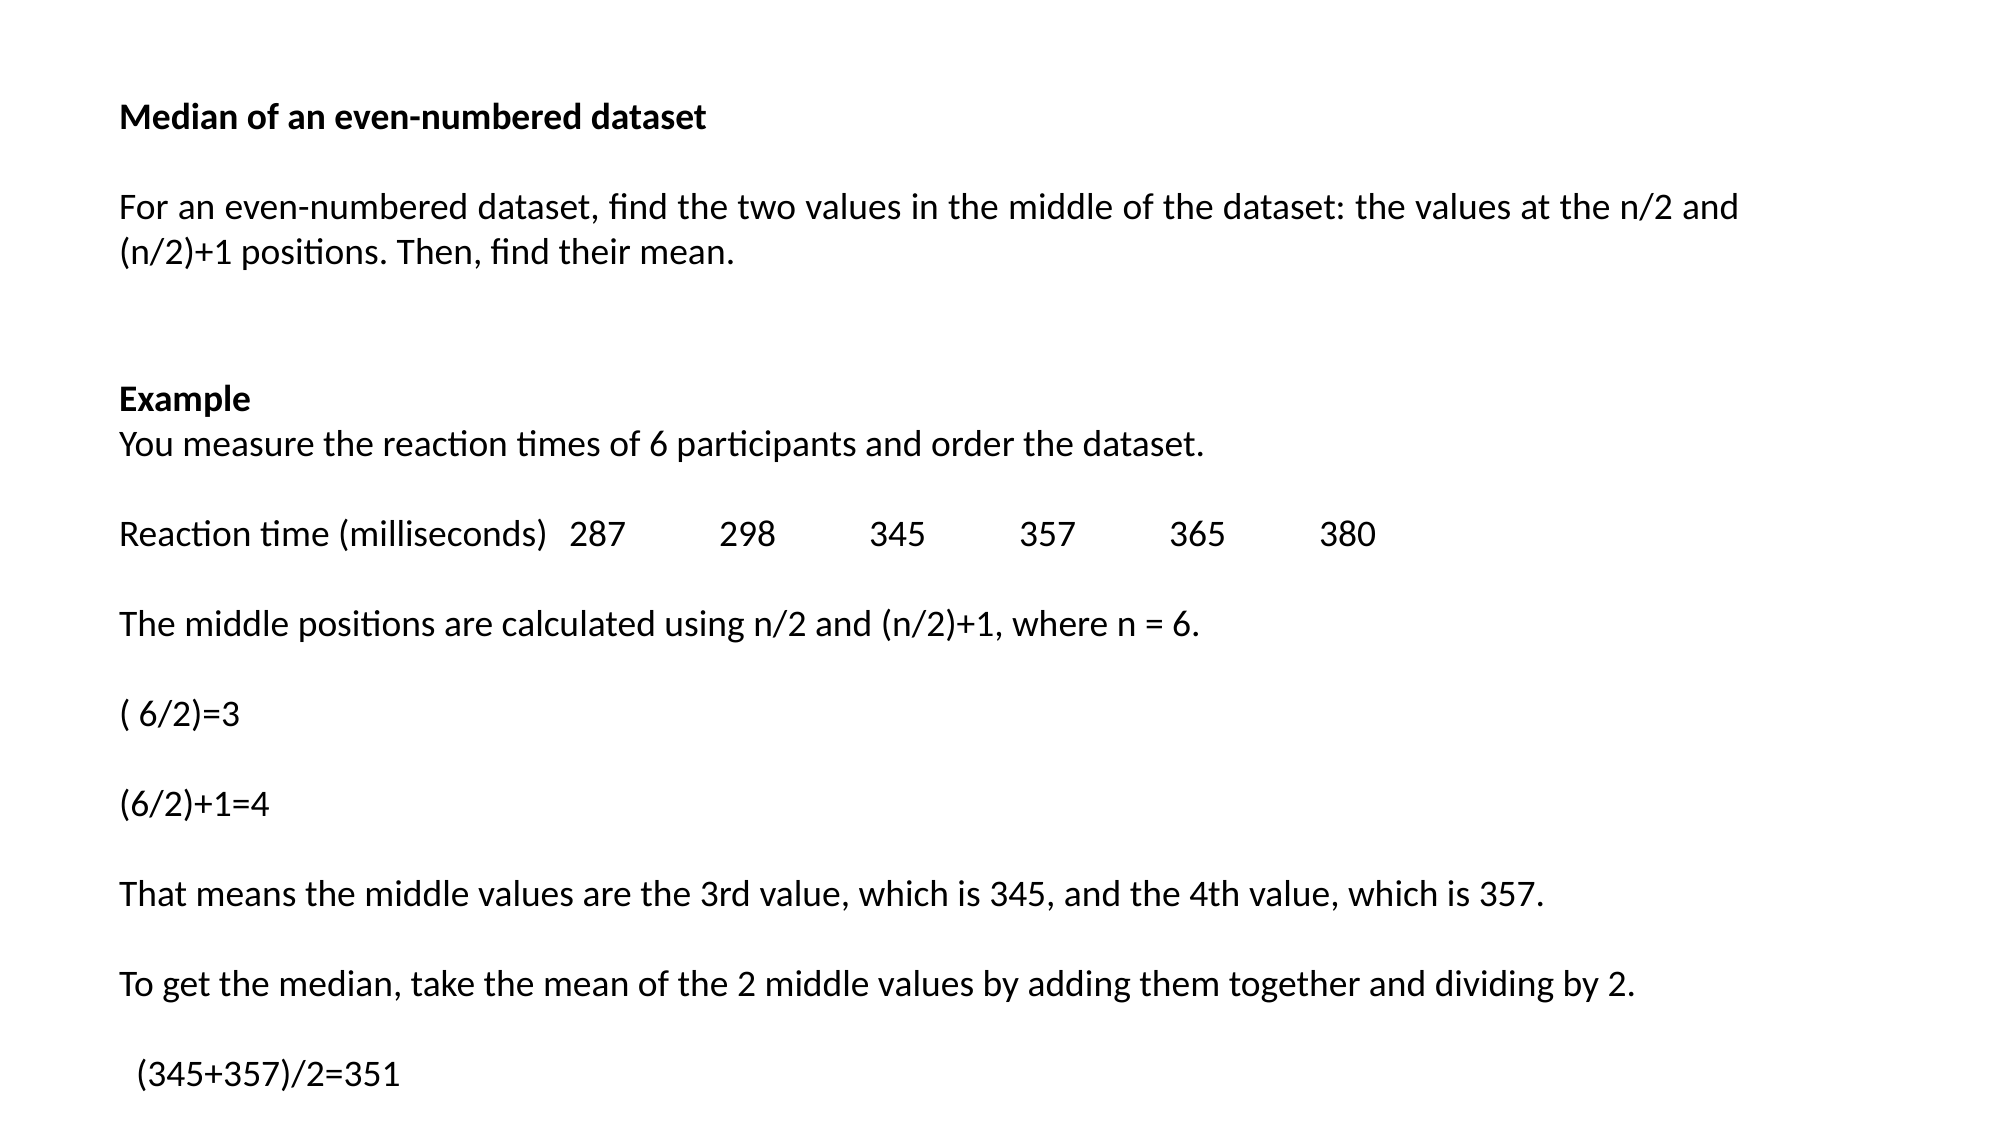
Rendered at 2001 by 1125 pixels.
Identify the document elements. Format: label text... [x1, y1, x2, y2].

text_box Median of an even-numbered dataset For an even-numbered dataset, find the two values in the middle of the dataset: the values at the n/2 and (n/2)+1 positions. Then, find their mean. [104, 84, 1757, 280]
text_box Example You measure the reaction times of 6 participants and order the dataset. Reaction time (milliseconds) 287 298 345 357 365 380 The middle positions are calculated using n/2 and (n/2)+1, where n = 6. ( 6/2)=3 (6/2)+1=4 That means the middle values are the 3rd value, which is 345, and the 4th value, which is 357. To get the median, take the mean of the 2 middle values by adding them together and dividing by 2. (345+357)/2=351 [104, 366, 1812, 1102]
